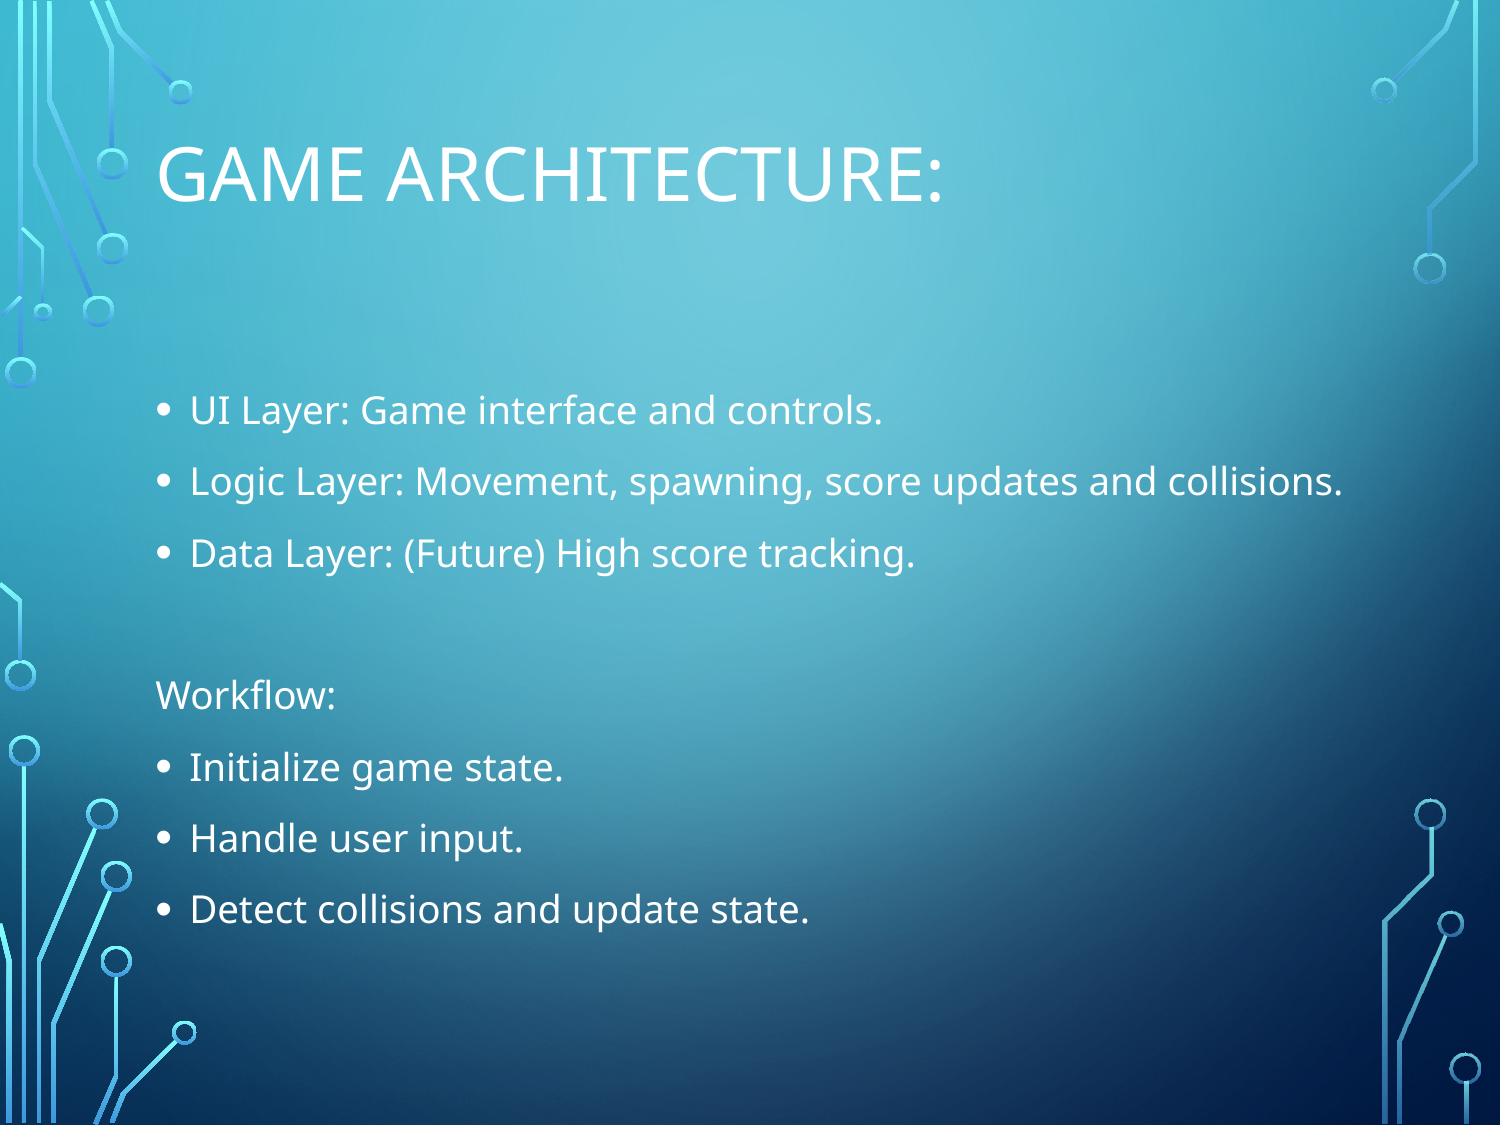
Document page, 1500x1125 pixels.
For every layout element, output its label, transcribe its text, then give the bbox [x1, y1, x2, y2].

title Game Architecture: [140, 101, 1360, 344]
list UI Layer: Game interface and controls. Logic Layer: Movement, spawning, score updates and collisions. Data Layer: (Future) High score tracking. Workflow: Initialize game state. Handle user input. Detect collisions and update state. [140, 369, 1360, 950]
